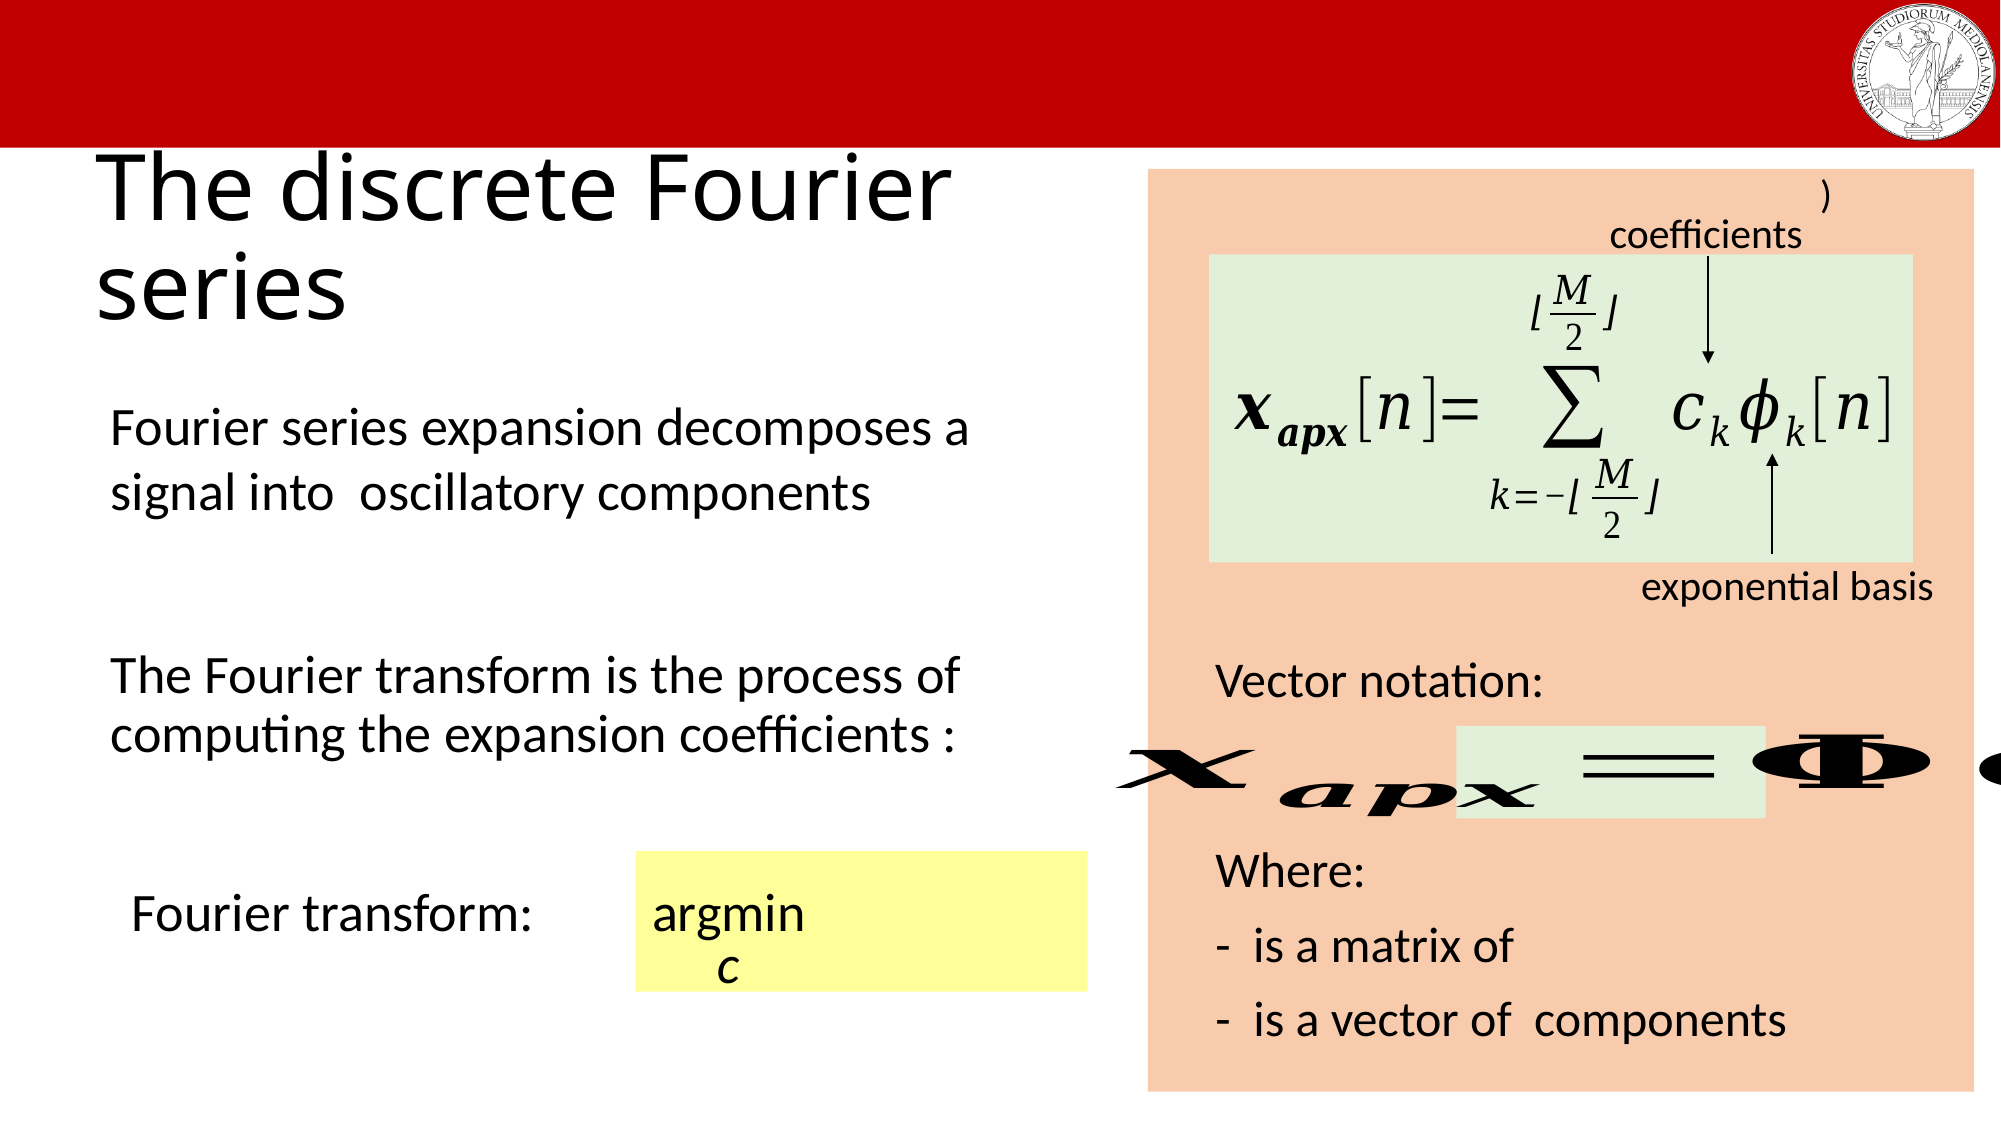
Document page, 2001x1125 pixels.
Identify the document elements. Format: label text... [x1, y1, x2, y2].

text_box [1147, 168, 1975, 1093]
picture [1852, 4, 1995, 141]
text_box [1455, 725, 1767, 819]
text_box [635, 850, 1089, 993]
text_box [1208, 253, 1914, 563]
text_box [637, 869, 1147, 1003]
text_box Vector notation: [1200, 639, 1609, 715]
text_box exponential basis [1626, 550, 1958, 616]
text_box coefficients [1594, 199, 1926, 265]
title The discrete Fourier series [80, 131, 1087, 349]
